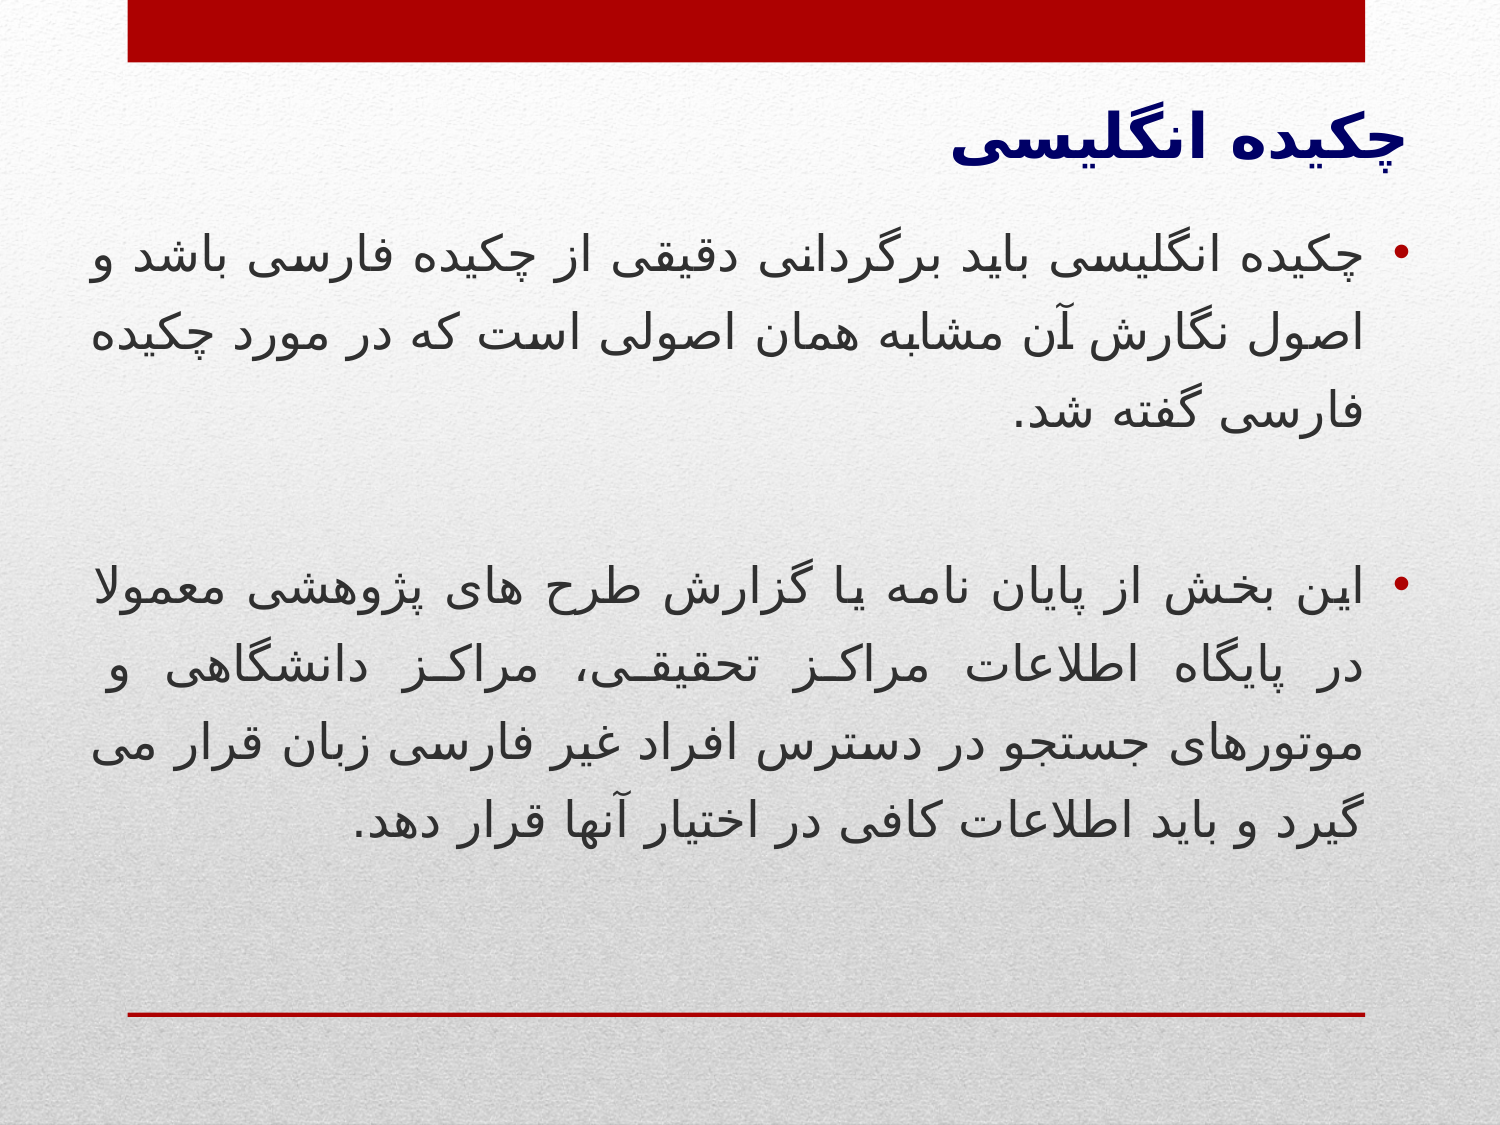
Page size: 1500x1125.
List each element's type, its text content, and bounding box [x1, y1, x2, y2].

text_box چکیده انگلیسی باید برگردانی دقیقی از چکیده فارسی باشد و اصول نگارش آن مشابه همان اصولی است که در مورد چکیده فارسی گفته شد. این بخش از پایان نامه یا گزارش طرح های پژوهشی معمولا در پایگاه اطلاعات مراکز تحقیقی، مراکز دانشگاهی و موتورهای جستجو در دسترس افراد غیر فارسی زبان قرار می گیرد و باید اطلاعات کافی در اختیار آنها قرار دهد. [74, 196, 1425, 1005]
text_box چکیده انگلیسی [74, 66, 1425, 179]
